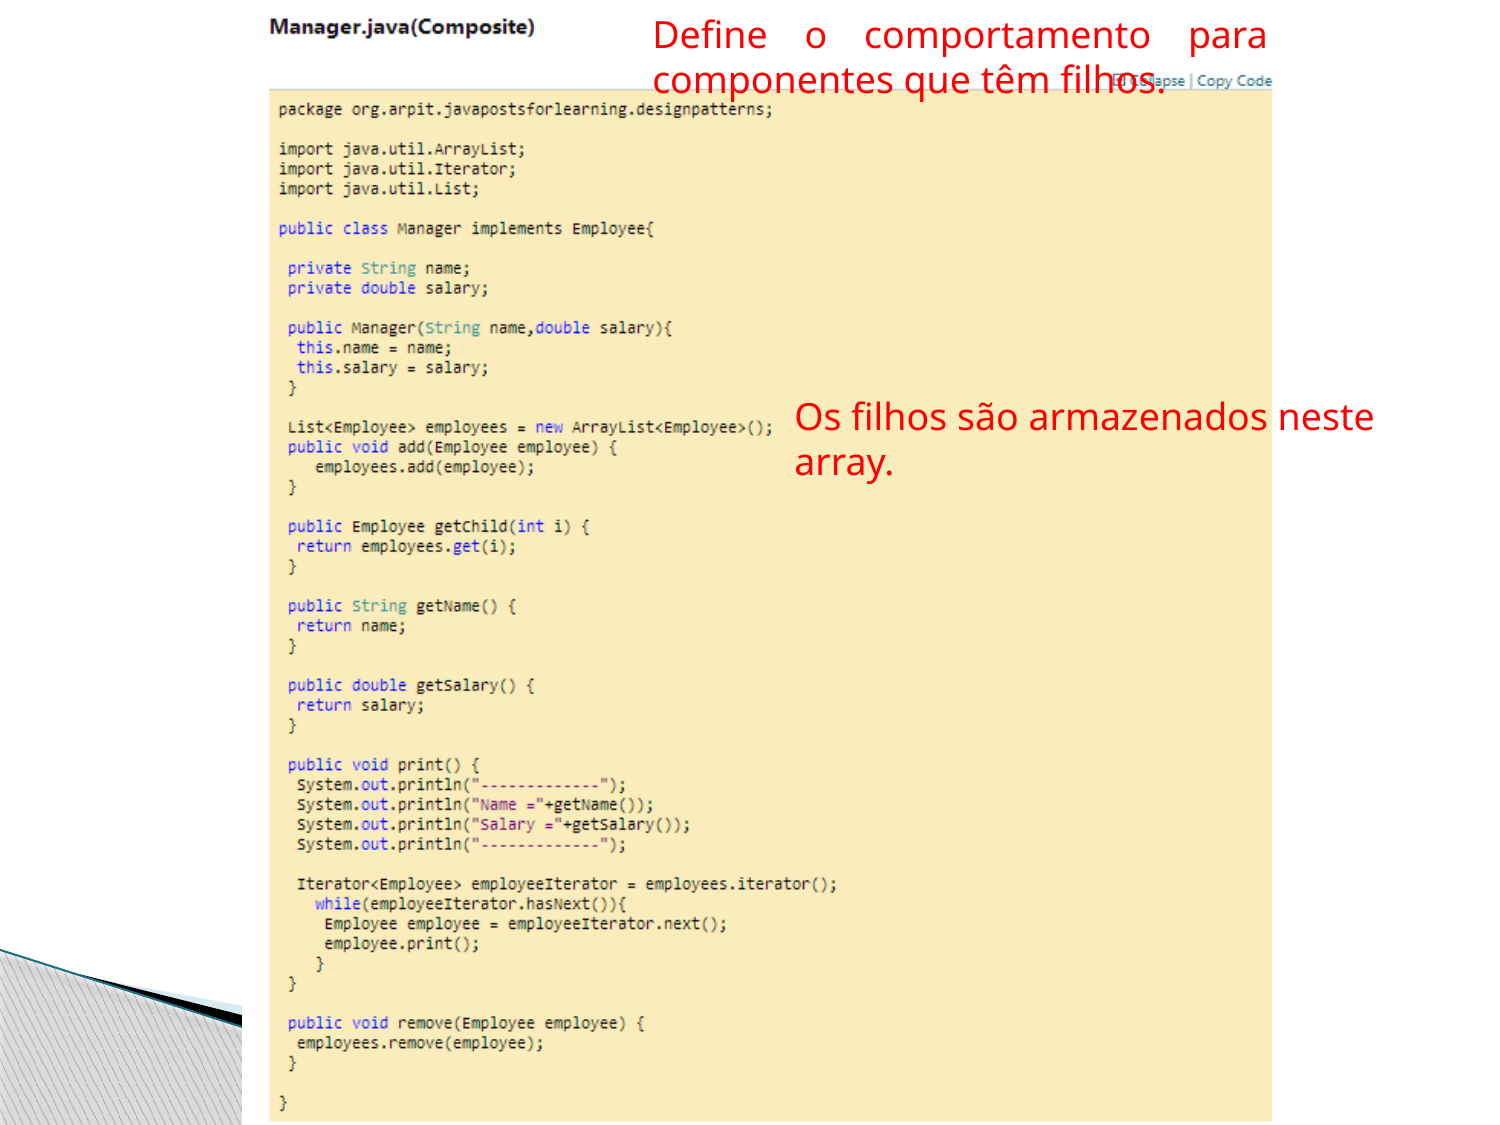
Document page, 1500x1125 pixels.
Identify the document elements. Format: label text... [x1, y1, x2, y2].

text_box Os filhos são armazenados neste array. [1288, 385, 1441, 490]
picture [242, 0, 1283, 1125]
